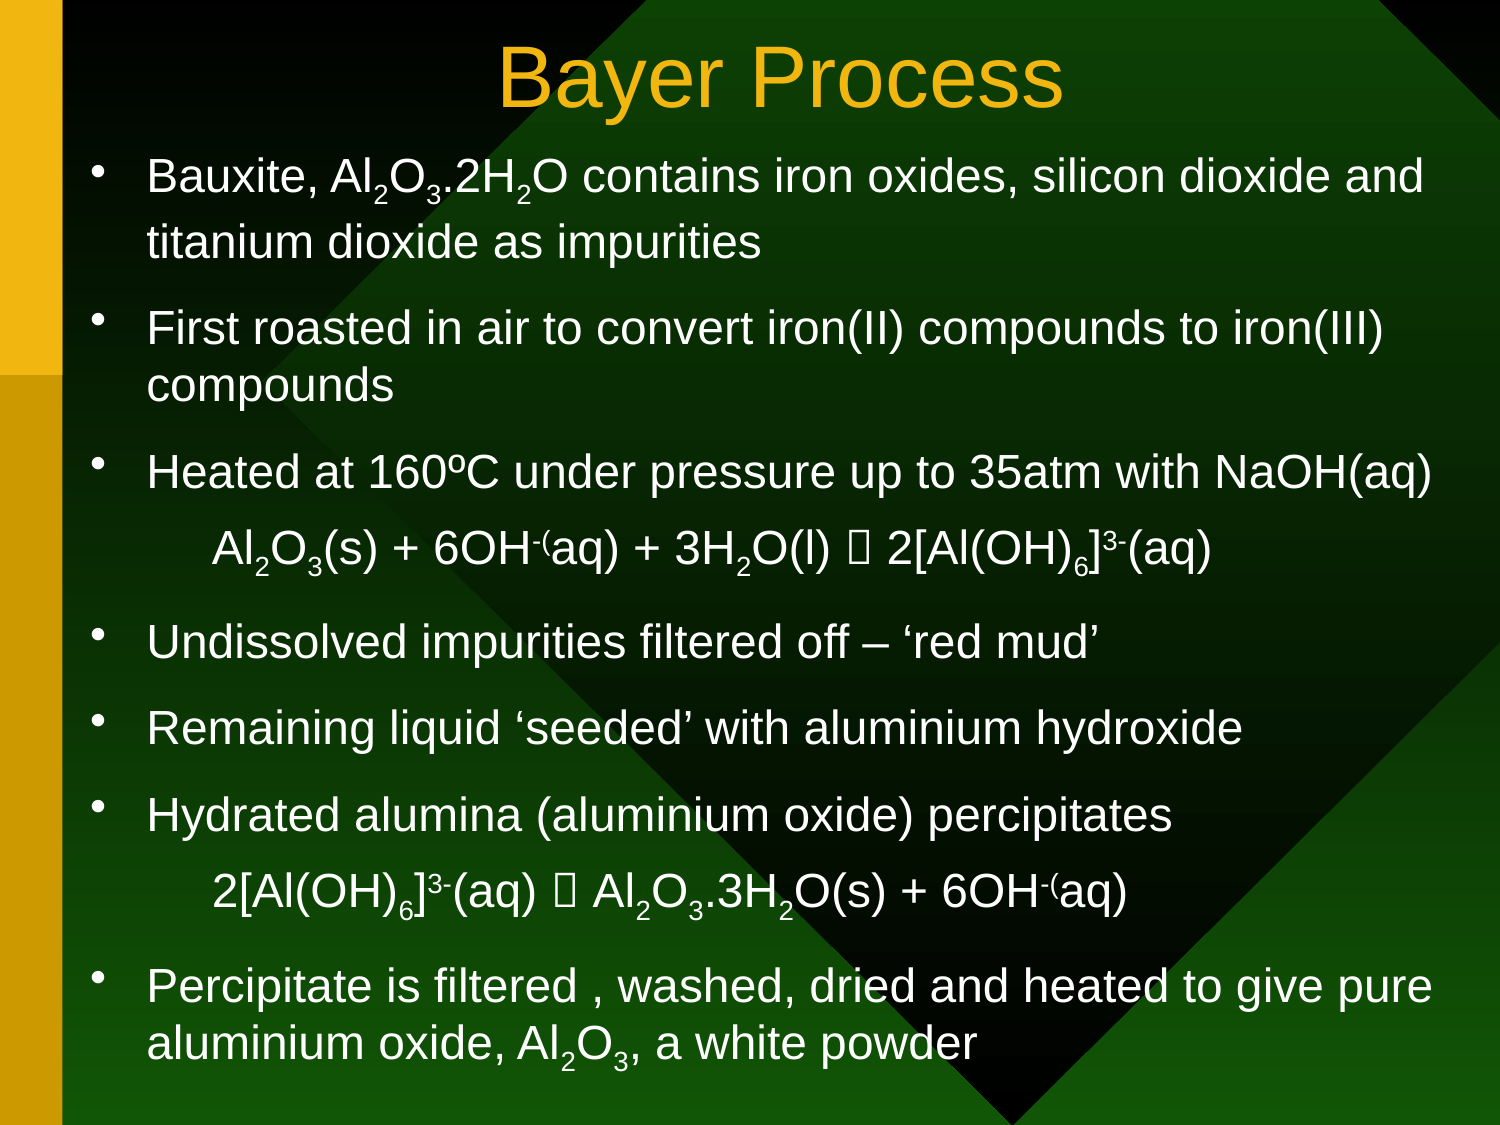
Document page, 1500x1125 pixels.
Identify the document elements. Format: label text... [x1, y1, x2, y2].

title Bayer Process [162, 0, 1401, 137]
list Bauxite, Al2O3.2H2O contains iron oxides, silicon dioxide and titanium dioxide as impurities First roasted in air to convert iron(II) compounds to iron(III) compounds Heated at 160ºC under pressure up to 35atm with NaOH(aq) Al2O3(s) + 6OH-(aq) + 3H2O(l)  2[Al(OH)6]3-(aq) Undissolved impurities filtered off – ‘red mud’ Remaining liquid ‘seeded’ with aluminium hydroxide Hydrated alumina (aluminium oxide) percipitates 2[Al(OH)6]3-(aq)  Al2O3.3H2O(s) + 6OH-(aq) Percipitate is filtered , washed, dried and heated to give pure aluminium oxide, Al2O3, a white powder [74, 137, 1500, 1125]
